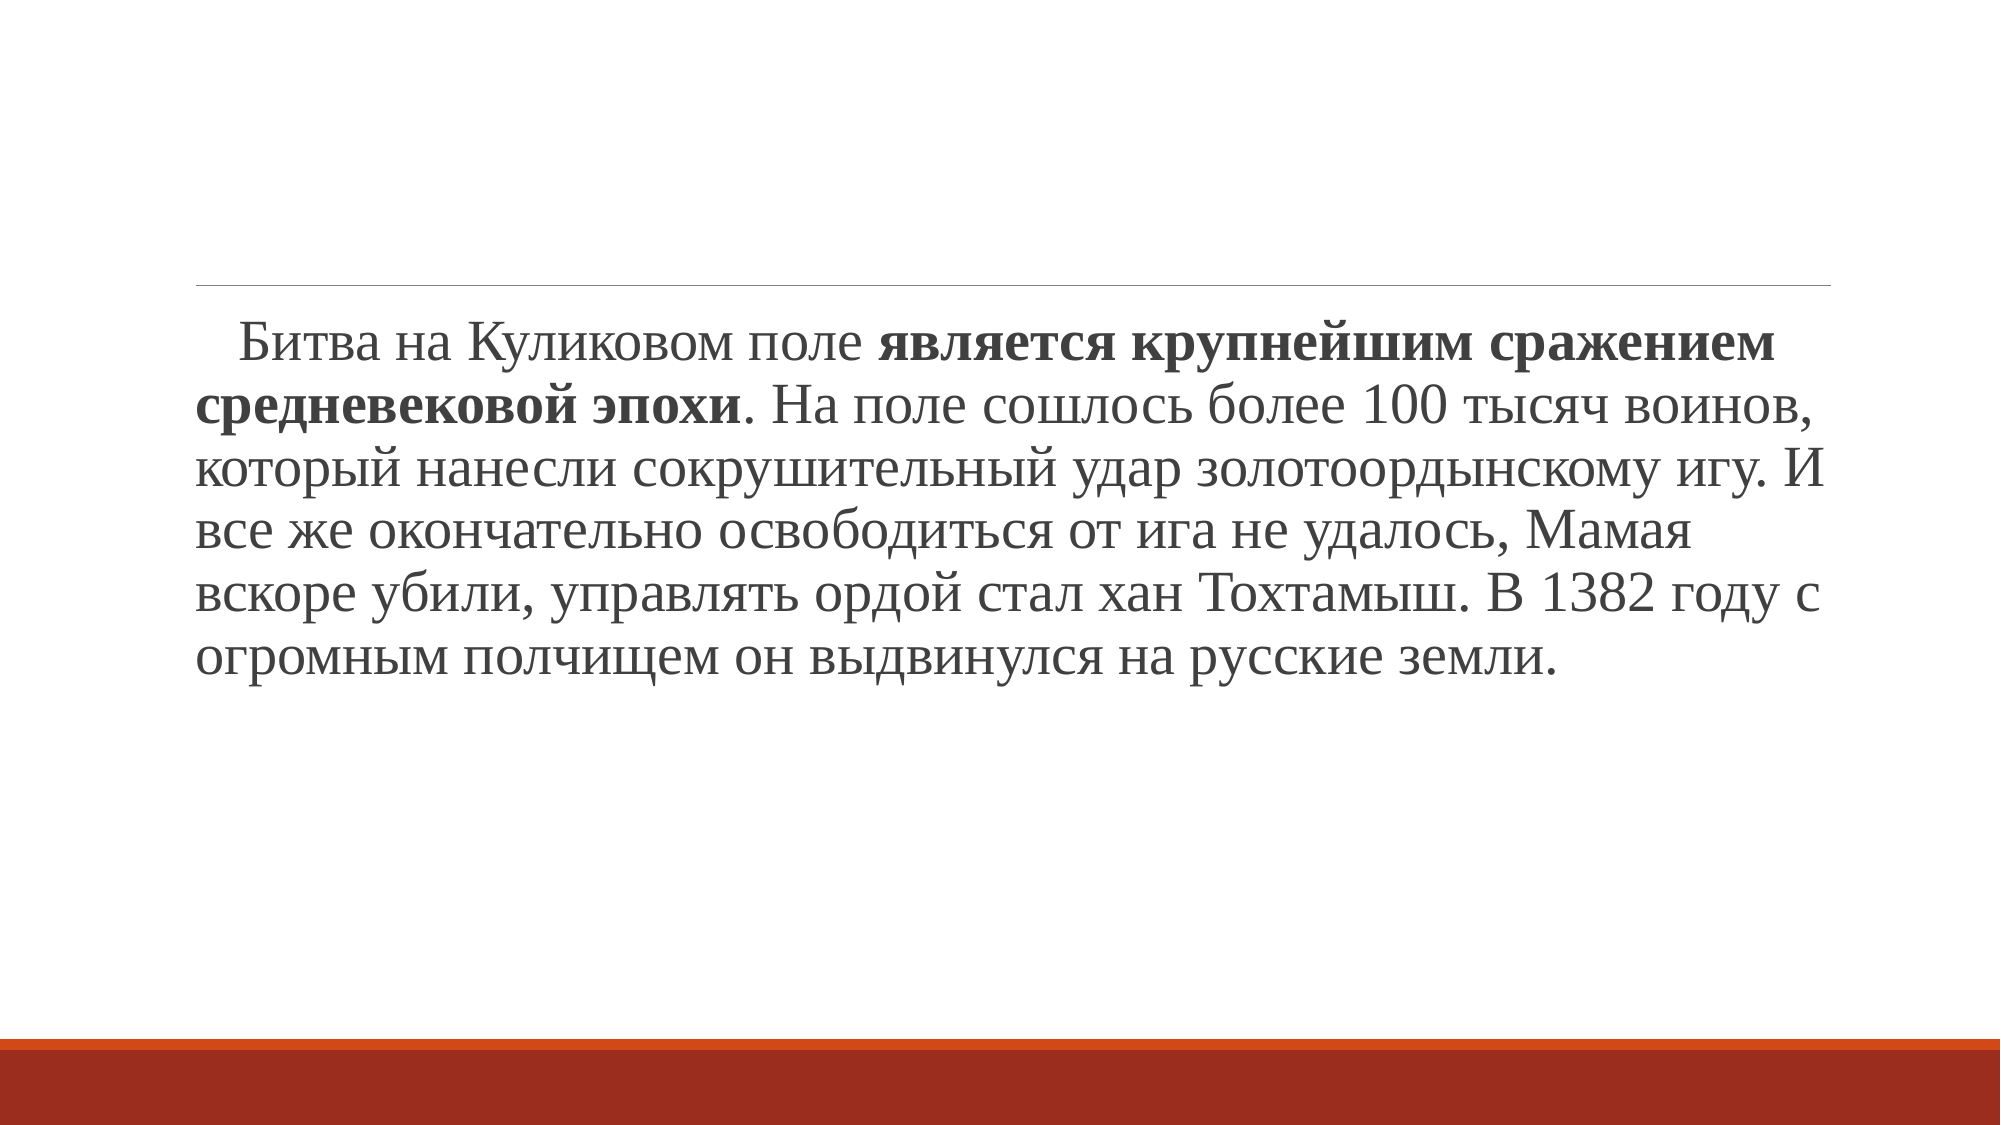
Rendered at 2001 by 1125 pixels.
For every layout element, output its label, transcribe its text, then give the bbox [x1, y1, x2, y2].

list Битва на Куликовом поле является крупнейшим сражением средневековой эпохи. На поле сошлось более 100 тысяч воинов, который нанесли сокрушительный удар золотоордынскому игу. И все же окончательно освободиться от ига не удалось, Мамая вскоре убили, управлять ордой стал хан Тохтамыш. В 1382 году с огромным полчищем он выдвинулся на русские земли. [180, 302, 1830, 963]
